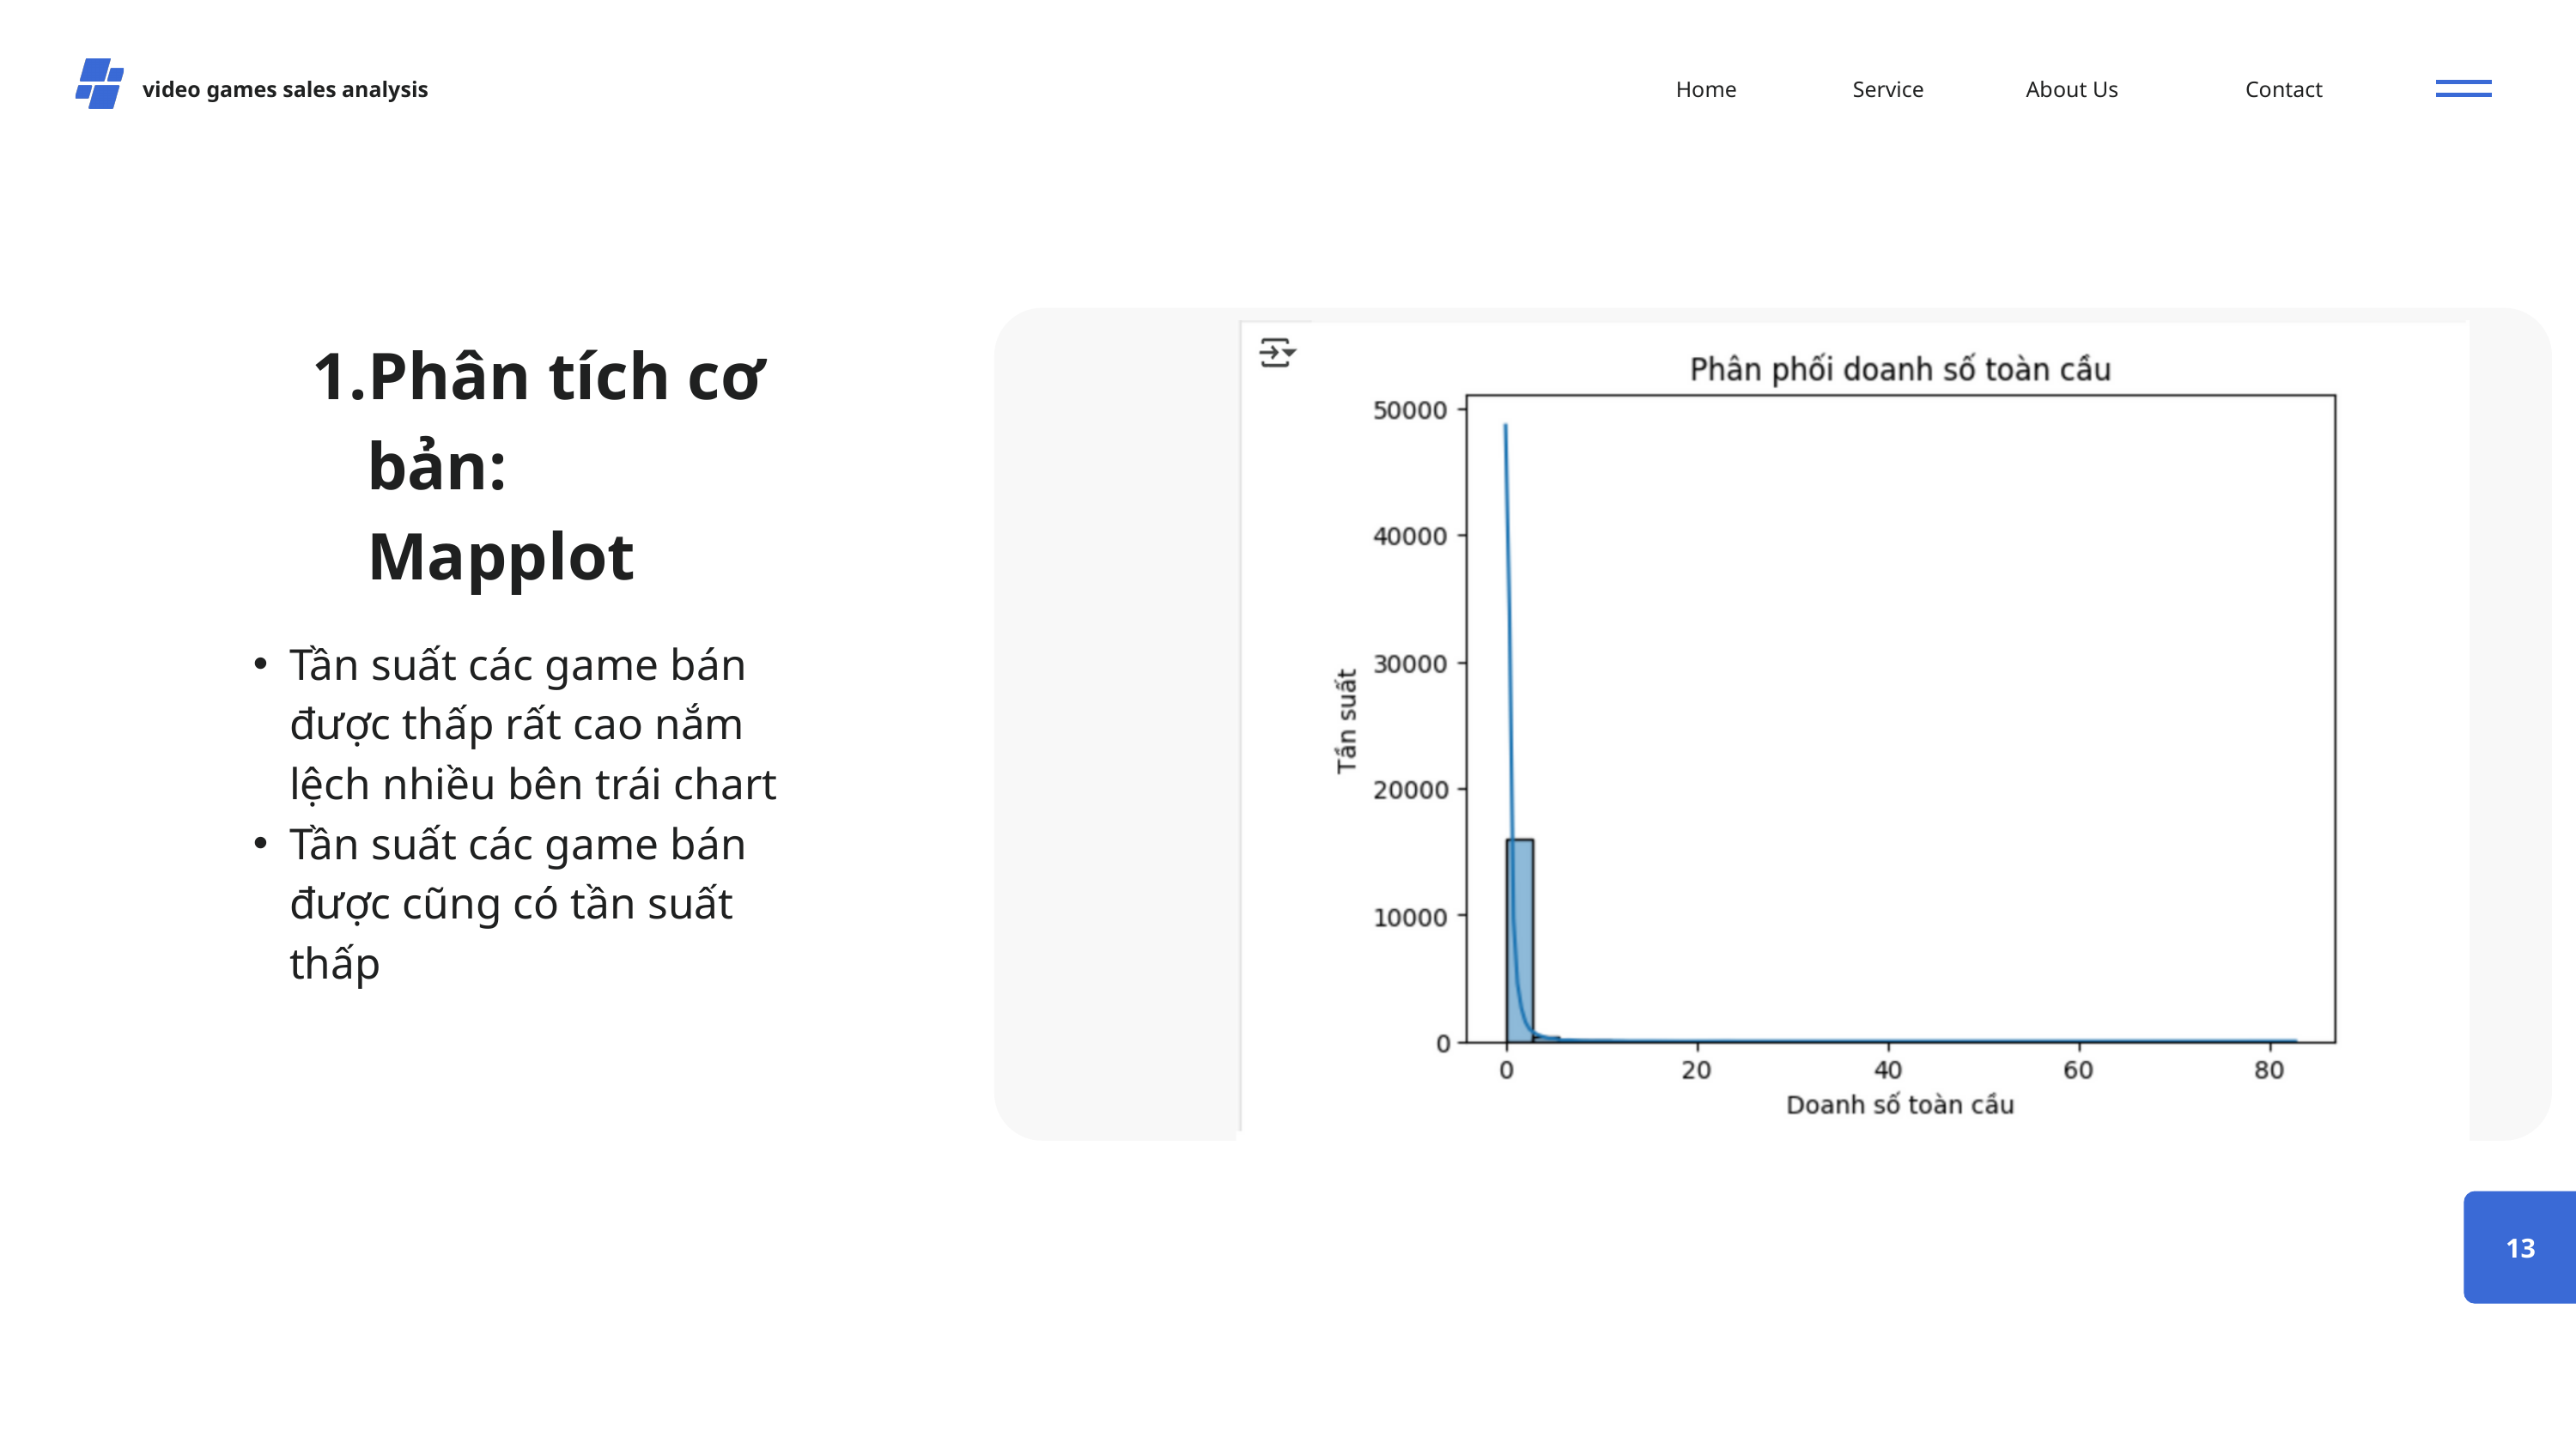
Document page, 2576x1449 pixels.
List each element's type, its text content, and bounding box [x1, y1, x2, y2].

text_box Tần suất các game bán được thấp rất cao nắm lệch nhiều bên trái chart Tần suất các game bán được cũng có tần suất thấp [216, 628, 825, 1107]
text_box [993, 307, 2553, 1142]
text_box Contact [2245, 71, 2384, 102]
text_box Home [1675, 71, 1790, 102]
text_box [2435, 79, 2493, 84]
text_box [2464, 1191, 2576, 1304]
text_box Phân tích cơ bản: Mapplot [257, 322, 785, 593]
text_box Service [1852, 71, 1957, 102]
text_box [75, 58, 125, 110]
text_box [2435, 92, 2493, 97]
text_box About Us [2026, 71, 2176, 102]
text_box video games sales analysis [142, 71, 495, 102]
